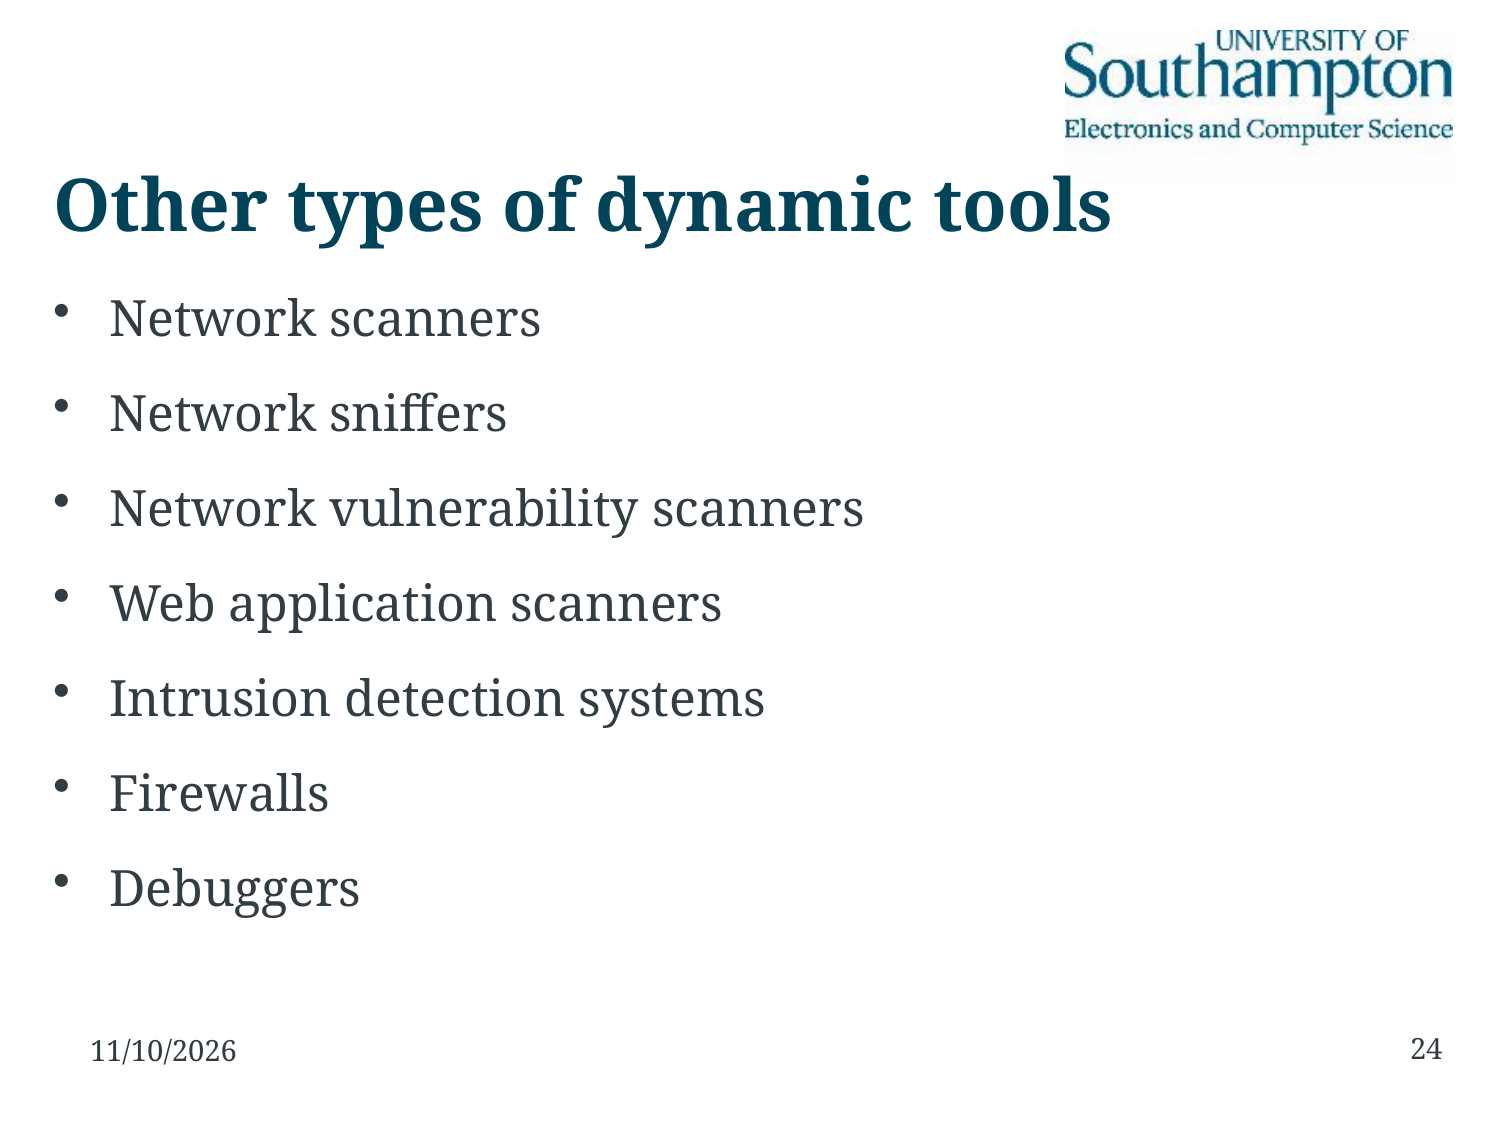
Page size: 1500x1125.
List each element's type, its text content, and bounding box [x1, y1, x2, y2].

title Other types of dynamic tools [53, 148, 1447, 256]
slide_number 24 [1092, 1022, 1443, 1102]
list Network scanners Network sniffers Network vulnerability scanners Web application scanners Intrusion detection systems Firewalls Debuggers [53, 278, 1447, 1022]
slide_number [74, 1024, 426, 1103]
picture [1065, 30, 1453, 185]
